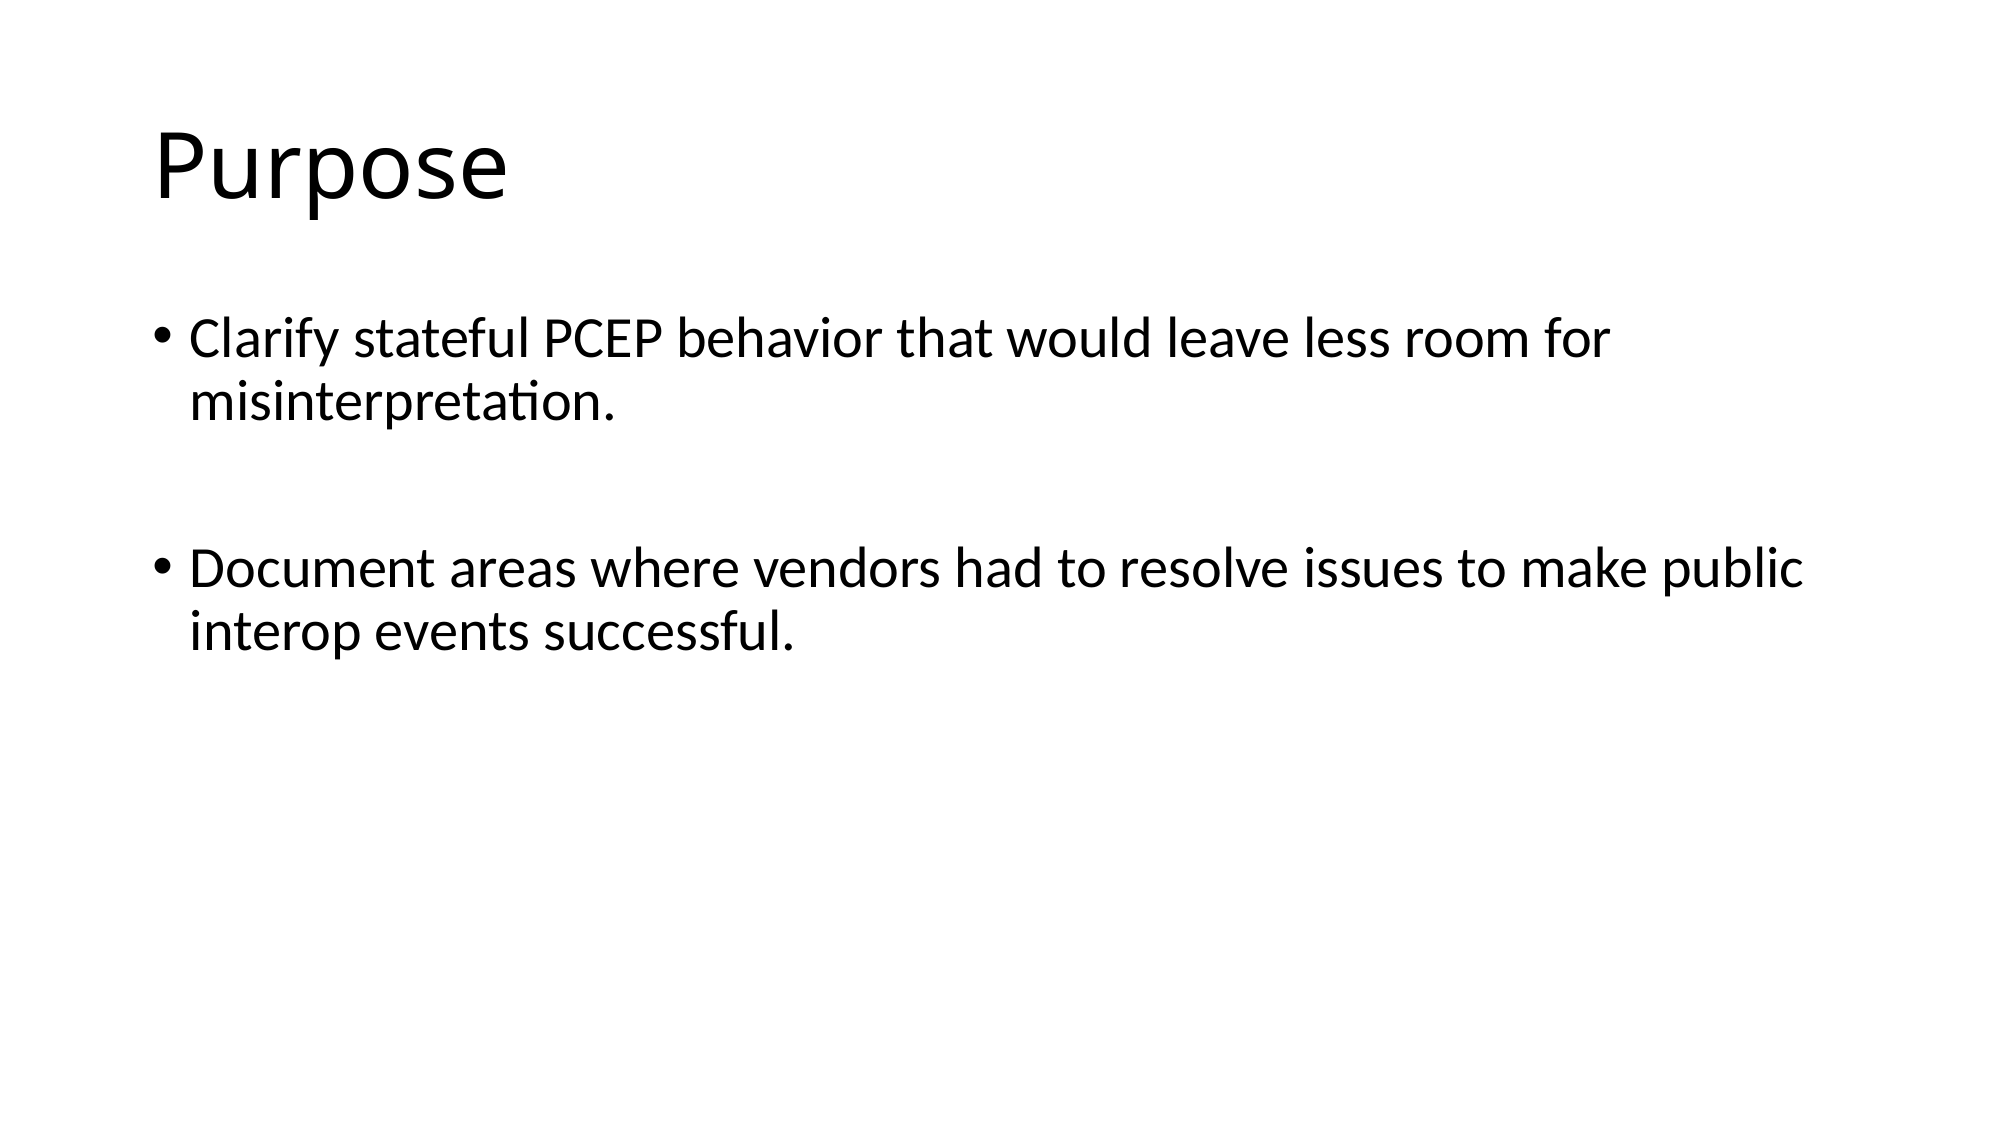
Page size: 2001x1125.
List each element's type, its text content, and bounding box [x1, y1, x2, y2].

list Clarify stateful PCEP behavior that would leave less room for misinterpretation. Document areas where vendors had to resolve issues to make public interop events successful. [137, 299, 1863, 1014]
title Purpose [137, 59, 1863, 278]
